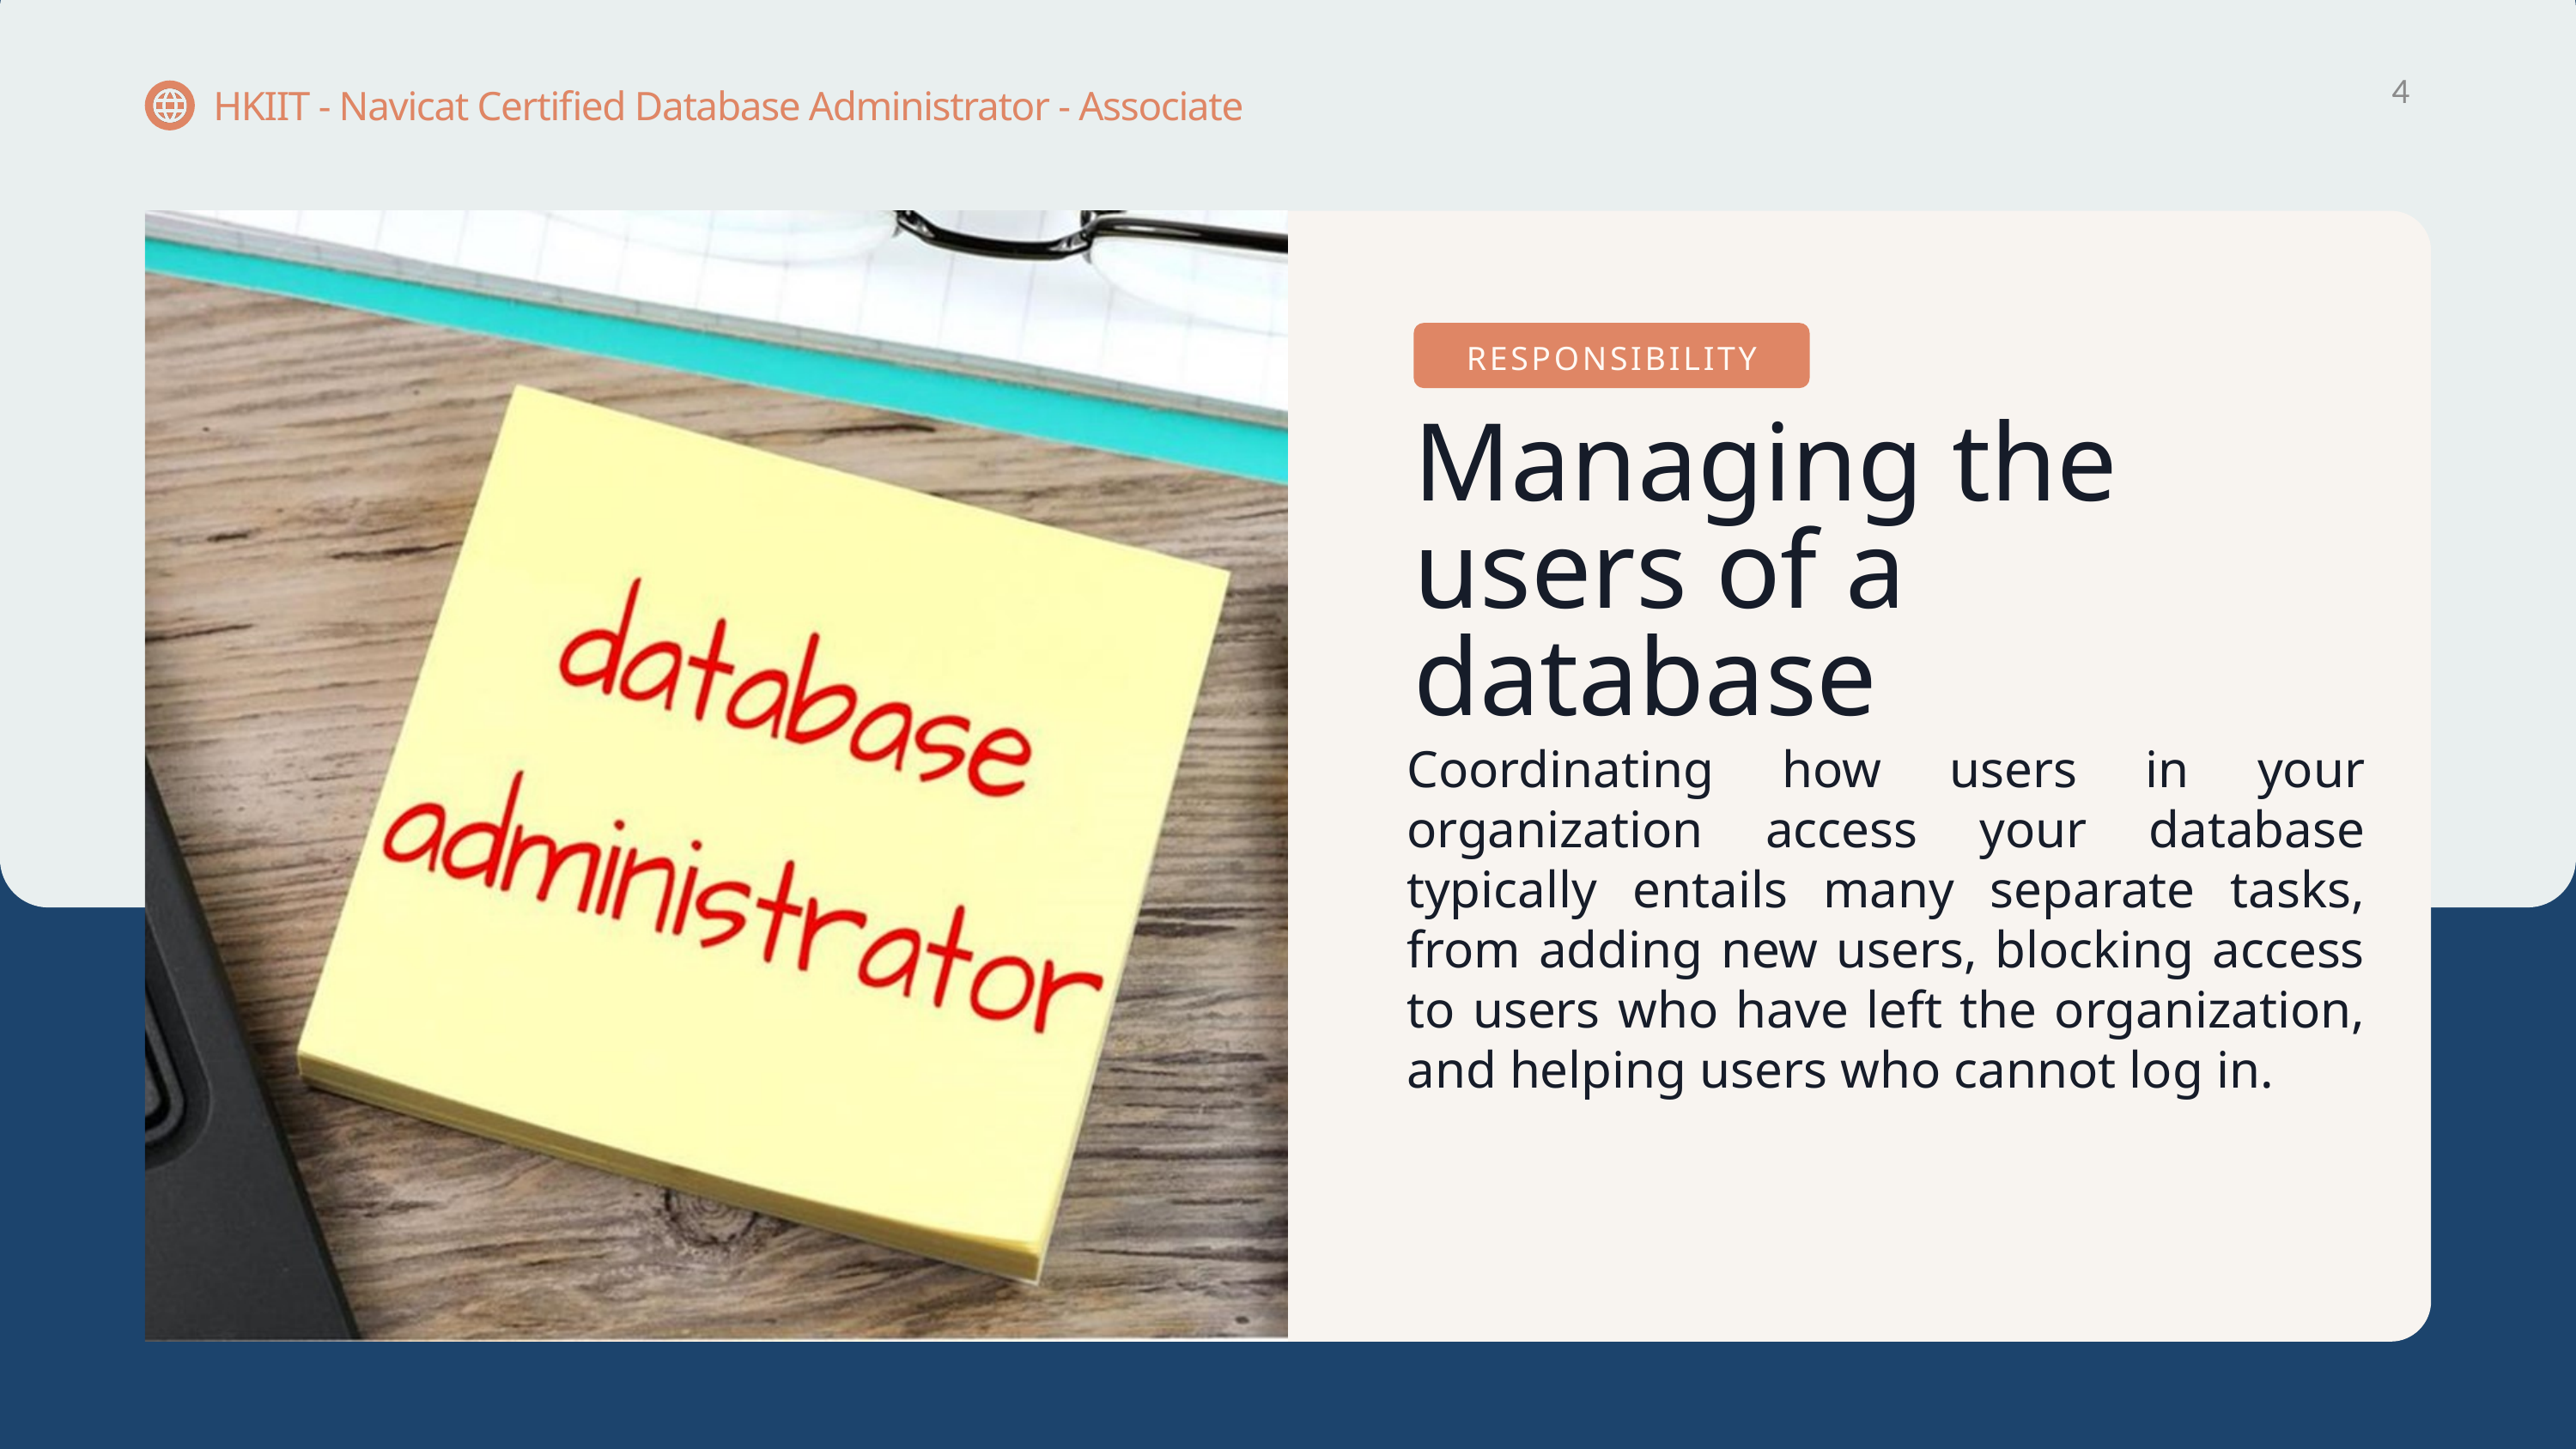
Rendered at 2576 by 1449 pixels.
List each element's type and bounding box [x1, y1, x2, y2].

text_box [1413, 322, 1810, 389]
text_box [1289, 210, 2432, 1343]
text_box [144, 80, 196, 131]
text_box [144, 210, 1289, 1343]
text_box [0, 0, 2576, 908]
